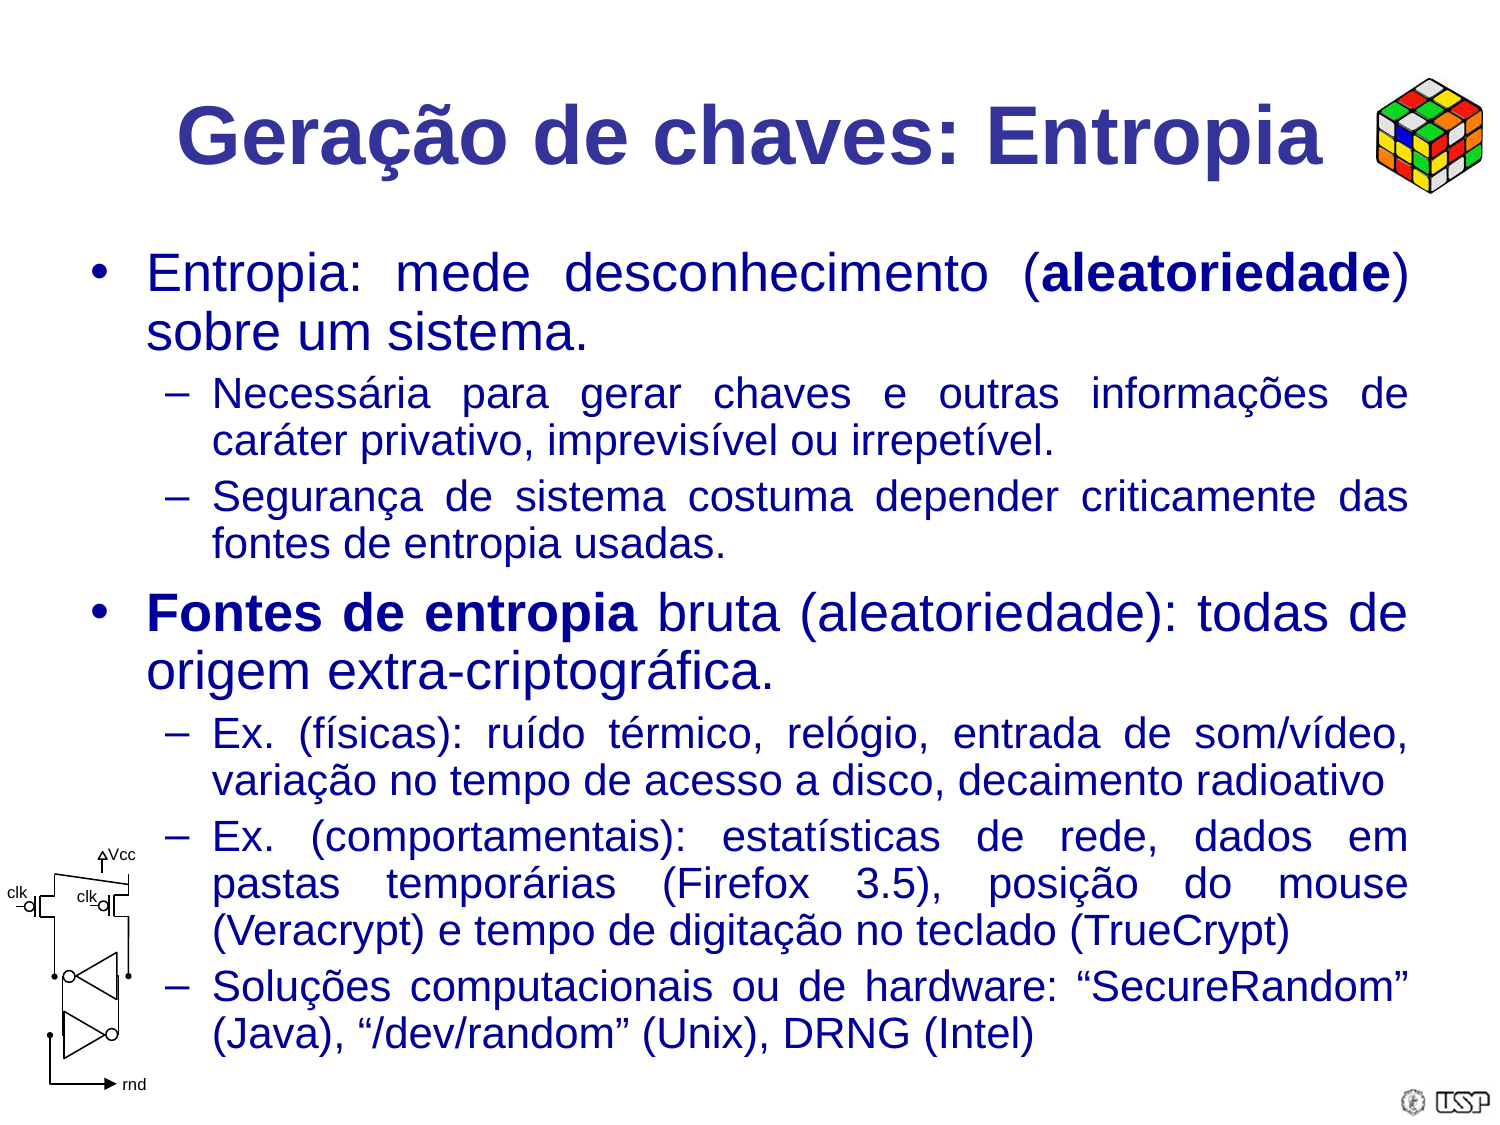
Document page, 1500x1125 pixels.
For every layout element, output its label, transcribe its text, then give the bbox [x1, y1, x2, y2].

picture [1375, 77, 1483, 194]
picture [1395, 1082, 1500, 1125]
list Entropia: mede desconhecimento (aleatoriedade) sobre um sistema. Necessária para gerar chaves e outras informações de caráter privativo, imprevisível ou irrepetível. Segurança de sistema costuma depender criticamente das fontes de entropia usadas. Fontes de entropia bruta (aleatoriedade): todas de origem extra-criptográfica. Ex. (físicas): ruído térmico, relógio, entrada de som/vídeo, variação no tempo de acesso a disco, decaimento radioativo Ex. (comportamentais): estatísticas de rede, dados em pastas temporárias (Firefox 3.5), posição do mouse (Veracrypt) e tempo de digitação no teclado (TrueCrypt) Soluções computacionais ou de hardware: “SecureRandom” (Java), “/dev/random” (Unix), DRNG (Intel) [75, 237, 1425, 1100]
title Geração de chaves: Entropia [112, 37, 1388, 225]
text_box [6, 843, 153, 1095]
